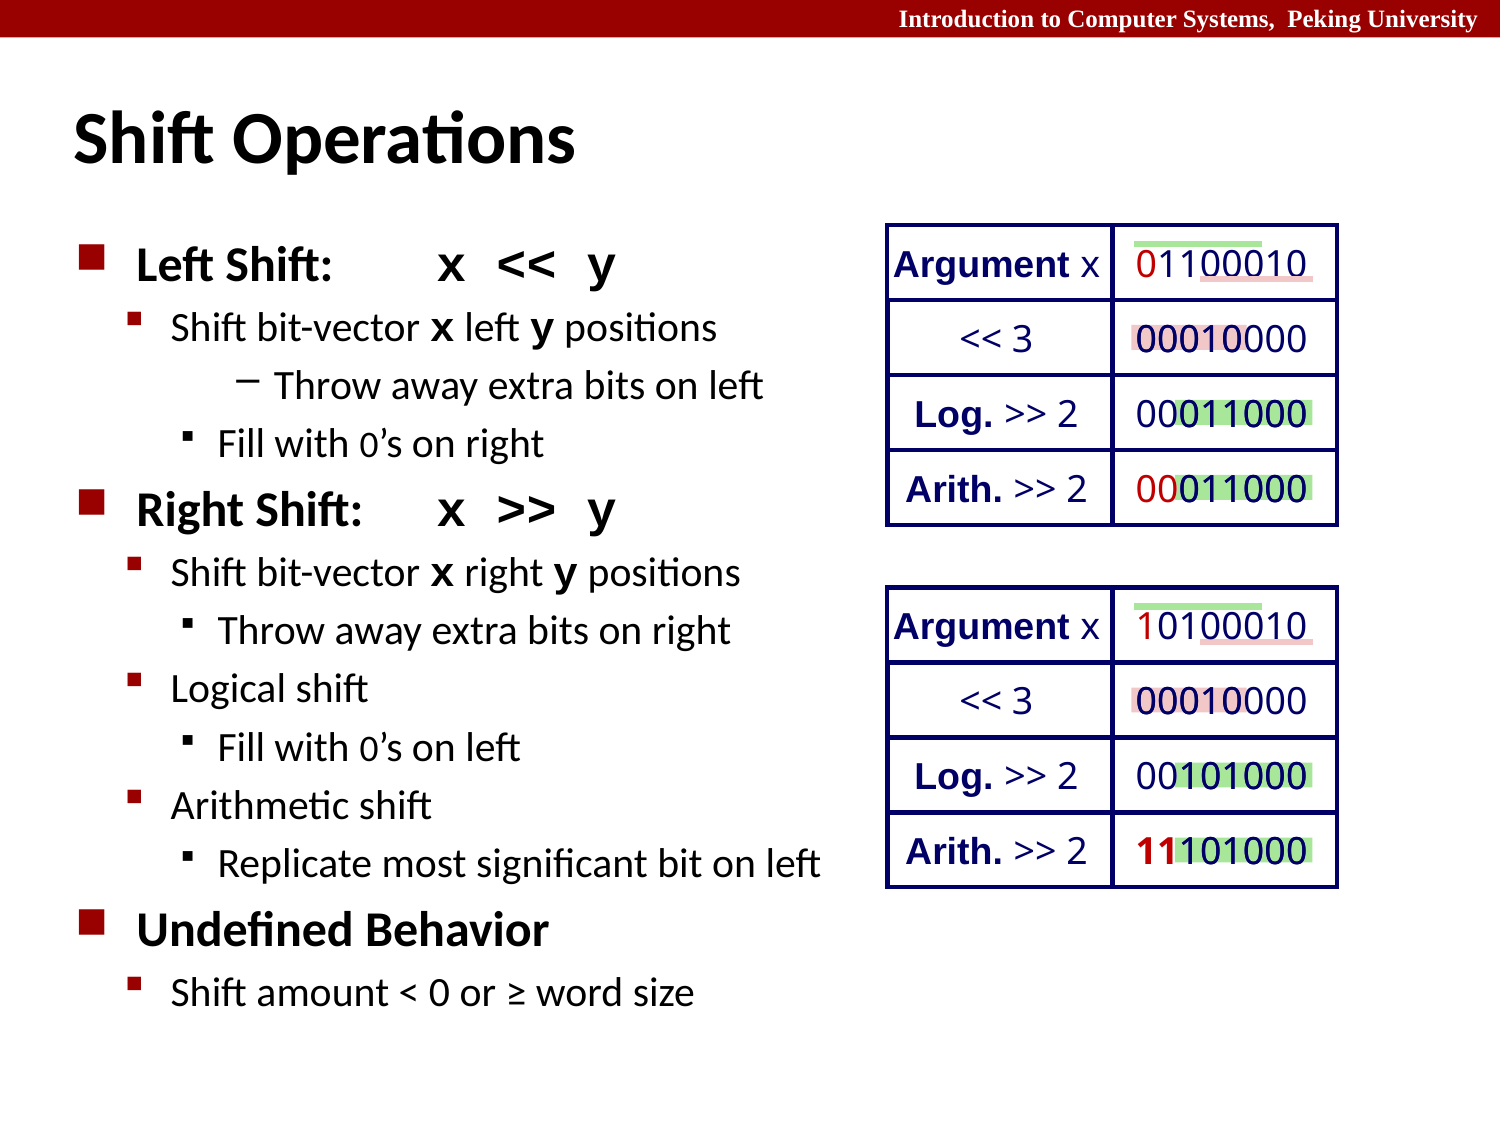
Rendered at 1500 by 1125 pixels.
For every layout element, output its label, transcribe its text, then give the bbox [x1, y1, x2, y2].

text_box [887, 812, 1106, 888]
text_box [1112, 812, 1338, 888]
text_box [887, 737, 1106, 811]
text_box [1120, 587, 1338, 660]
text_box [1112, 374, 1338, 449]
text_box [887, 449, 1106, 526]
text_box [1112, 449, 1338, 526]
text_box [1119, 224, 1338, 298]
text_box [881, 587, 1118, 663]
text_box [881, 224, 1118, 301]
title Shift Operations [58, 71, 1305, 197]
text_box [887, 374, 1106, 449]
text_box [1112, 737, 1338, 812]
list Left Shift: x << y Shift bit-vector x left y positions Throw away extra bits on left Fill with 0’s on right Right Shift: x >> y Shift bit-vector x right y positions Throw away extra bits on right Logical shift Fill with 0’s on left Arithmetic shift Replicate most significant bit on left Undefined Behavior Shift amount < 0 or ≥ word size [64, 223, 1361, 1040]
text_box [887, 662, 1109, 736]
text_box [1112, 299, 1338, 374]
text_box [1112, 662, 1338, 737]
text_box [887, 299, 1109, 374]
